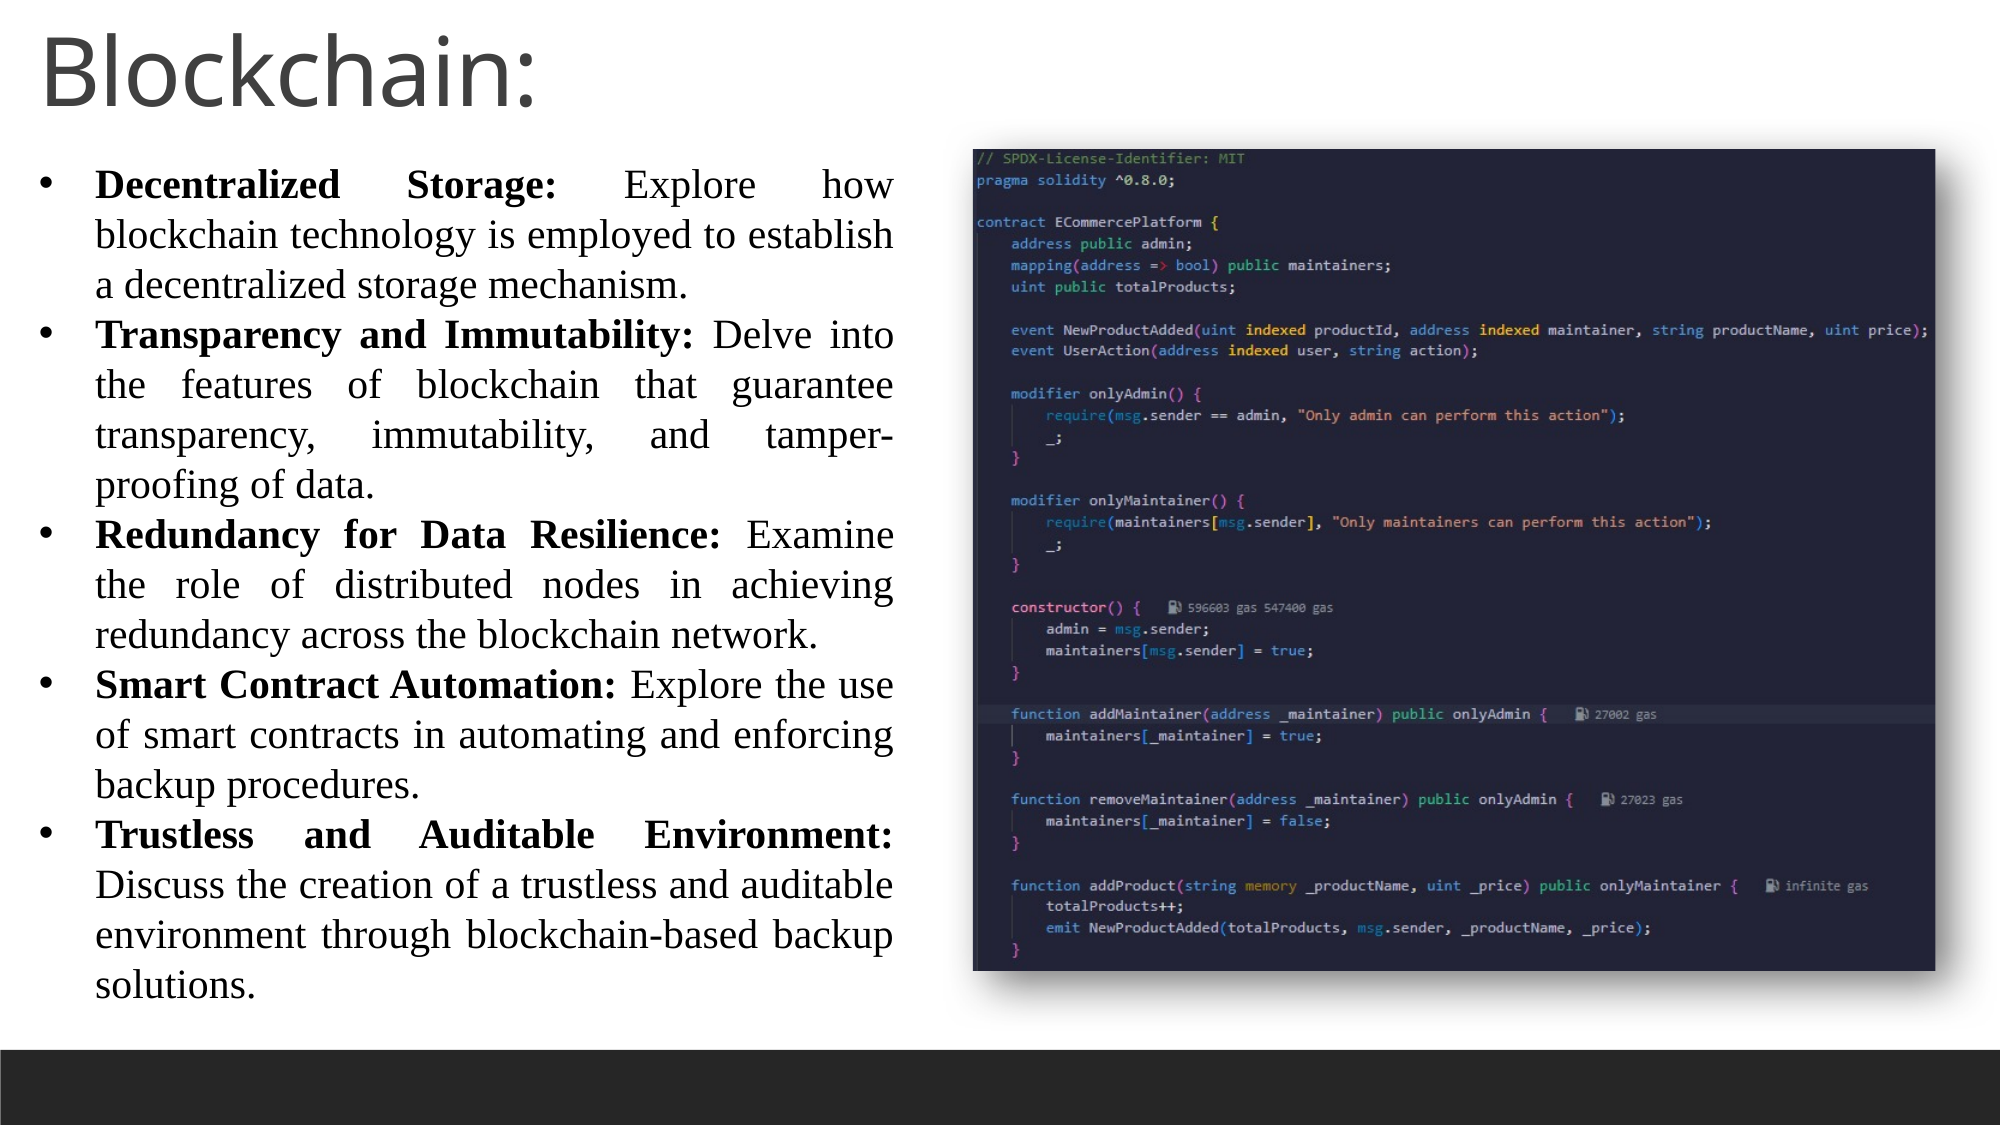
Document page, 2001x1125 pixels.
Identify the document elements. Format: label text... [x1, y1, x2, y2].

text_box Blockchain: [23, 15, 794, 116]
text_box Decentralized Storage: Explore how blockchain technology is employed to establish a decentralized storage mechanism. Transparency and Immutability: Delve into the features of blockchain that guarantee transparency, immutability, and tamper-proofing of data. Redundancy for Data Resilience: Examine the role of distributed nodes in achieving redundancy across the blockchain network. Smart Contract Automation: Explore the use of smart contracts in automating and enforcing backup procedures. Trustless and Auditable Environment: Discuss the creation of a trustless and auditable environment through blockchain-based backup solutions. [23, 149, 910, 1015]
picture [972, 148, 1936, 972]
